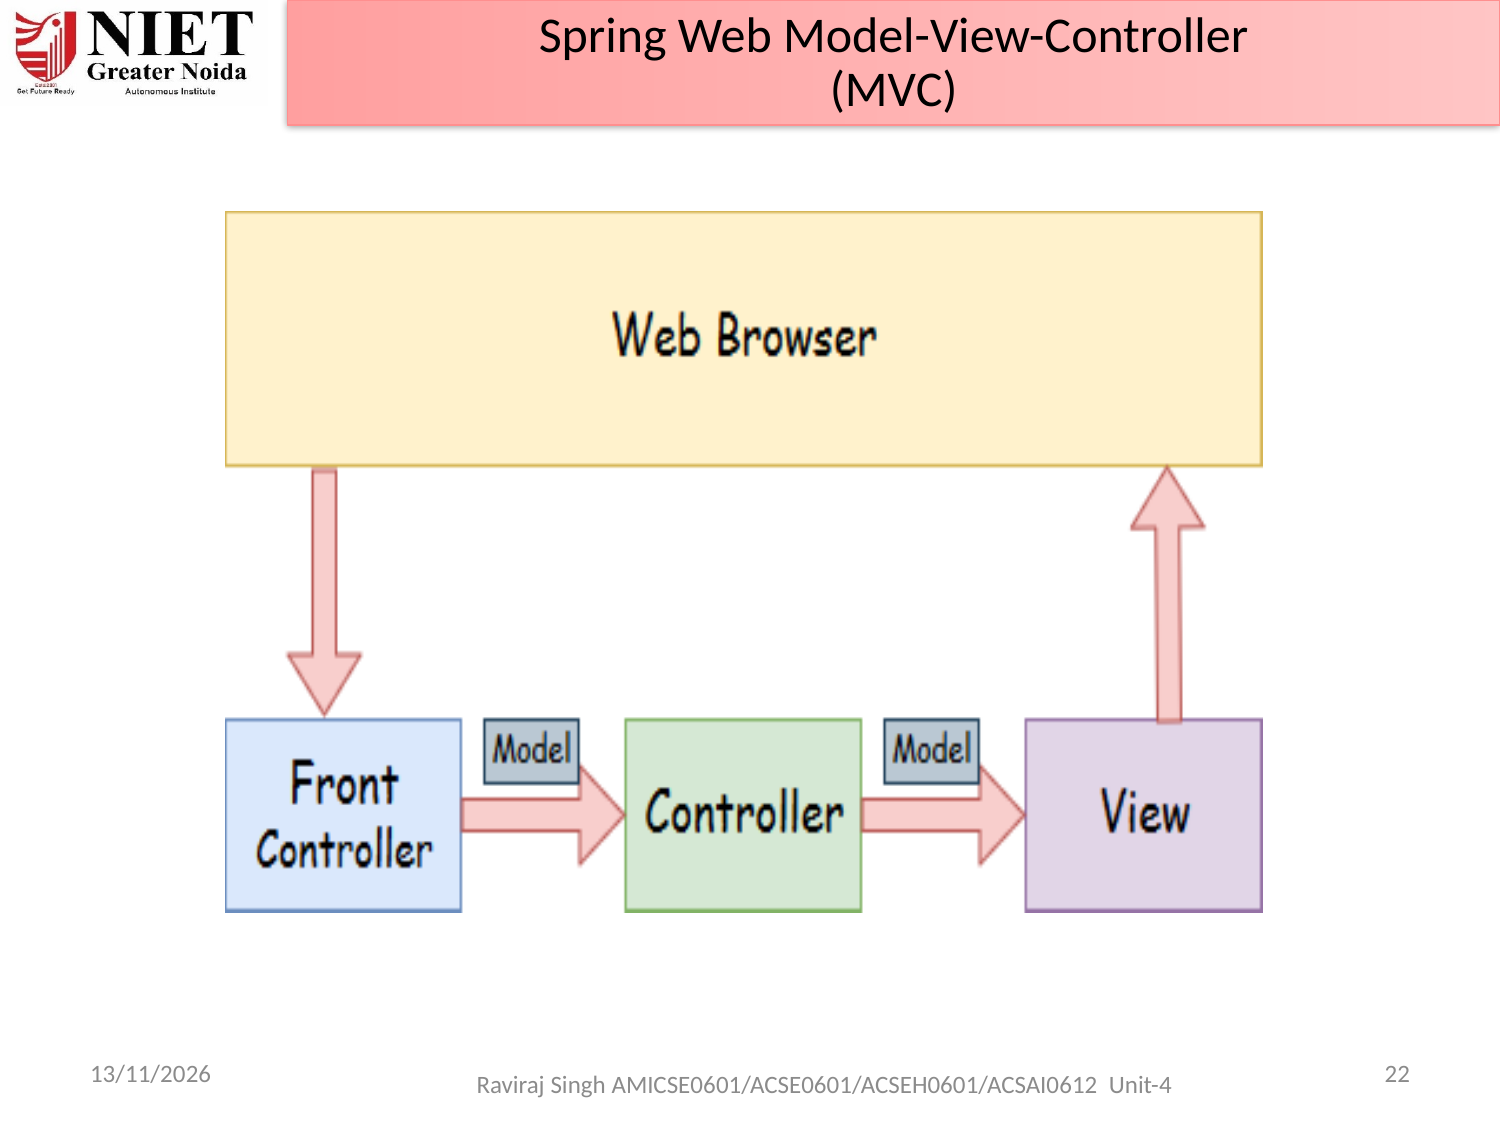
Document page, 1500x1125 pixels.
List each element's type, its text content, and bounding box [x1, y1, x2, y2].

slide_number 22 [1238, 1042, 1425, 1103]
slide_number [75, 1042, 412, 1103]
footer Raviraj Singh AMICSE0601/ACSE0601/ACSEH0601/ACSAI0612 Unit-4 [412, 1042, 1238, 1125]
text_box Spring Web Model-View-Controller (MVC) [287, 0, 1500, 126]
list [224, 211, 1263, 913]
picture [0, 0, 269, 106]
